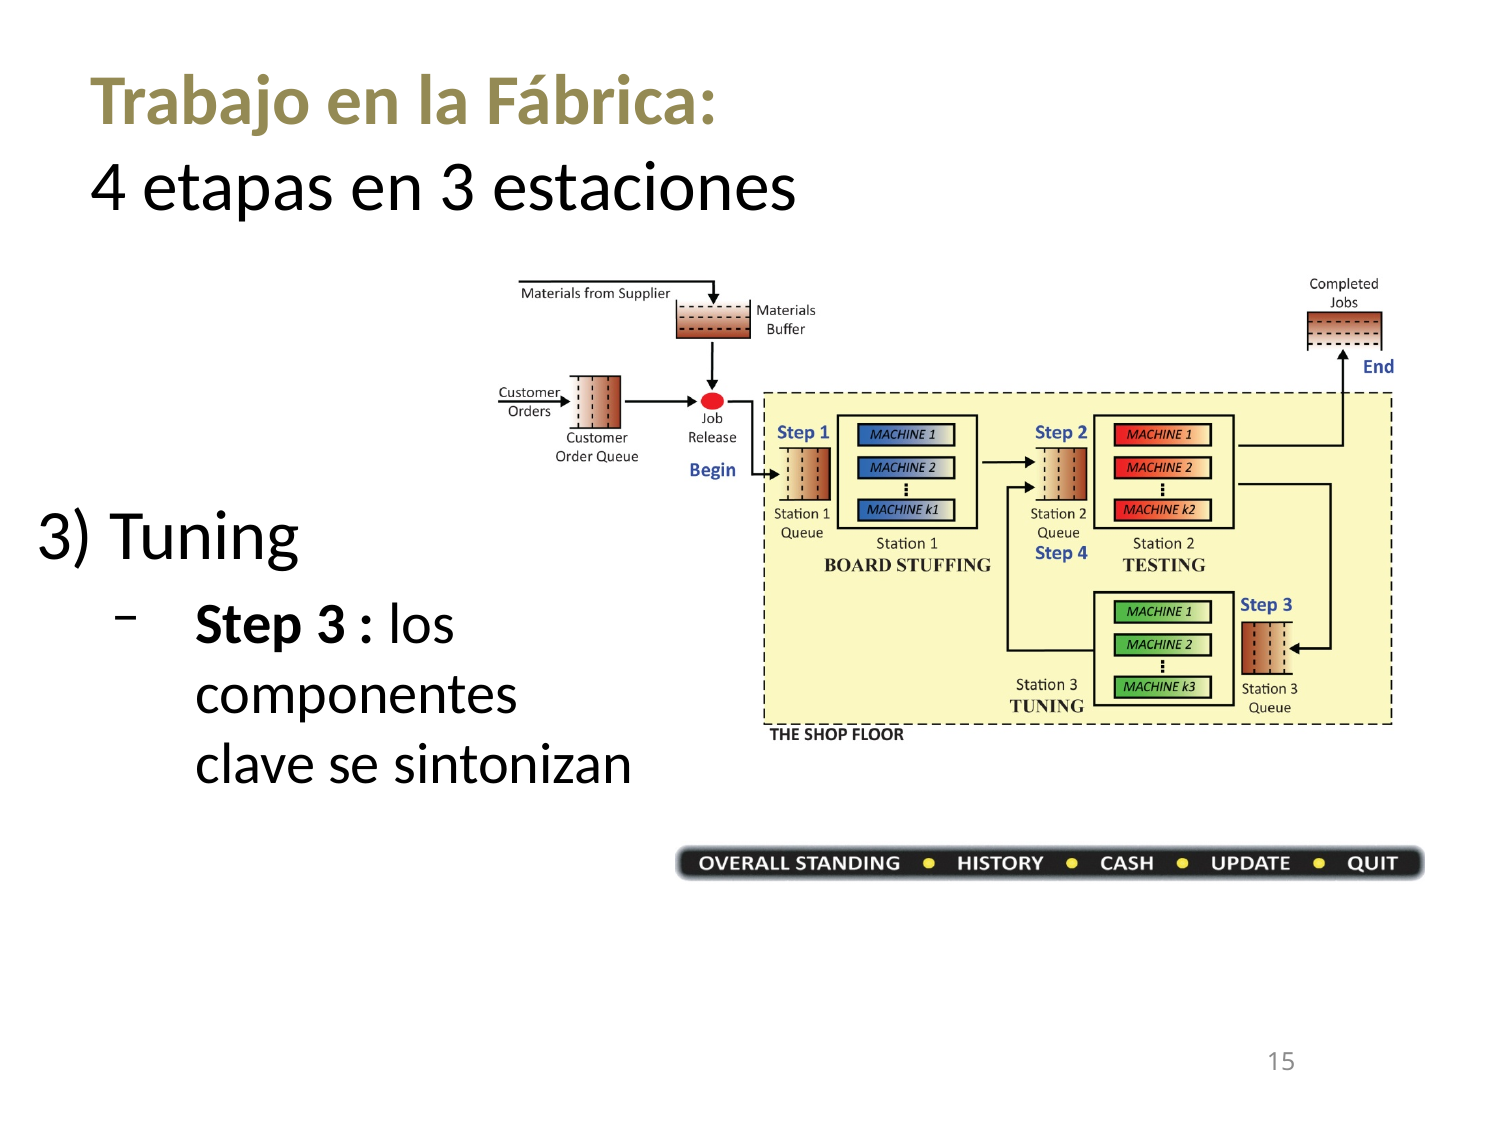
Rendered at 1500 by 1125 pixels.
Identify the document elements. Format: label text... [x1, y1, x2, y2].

text_box 15 [1124, 1024, 1438, 1100]
title Trabajo en la Fábrica: 4 etapas en 3 estaciones [75, 45, 1425, 233]
picture [487, 274, 1410, 744]
picture [674, 840, 1426, 885]
text_box 3) Tuning Step 3 : los componentes clave se sintonizan [20, 481, 650, 1106]
